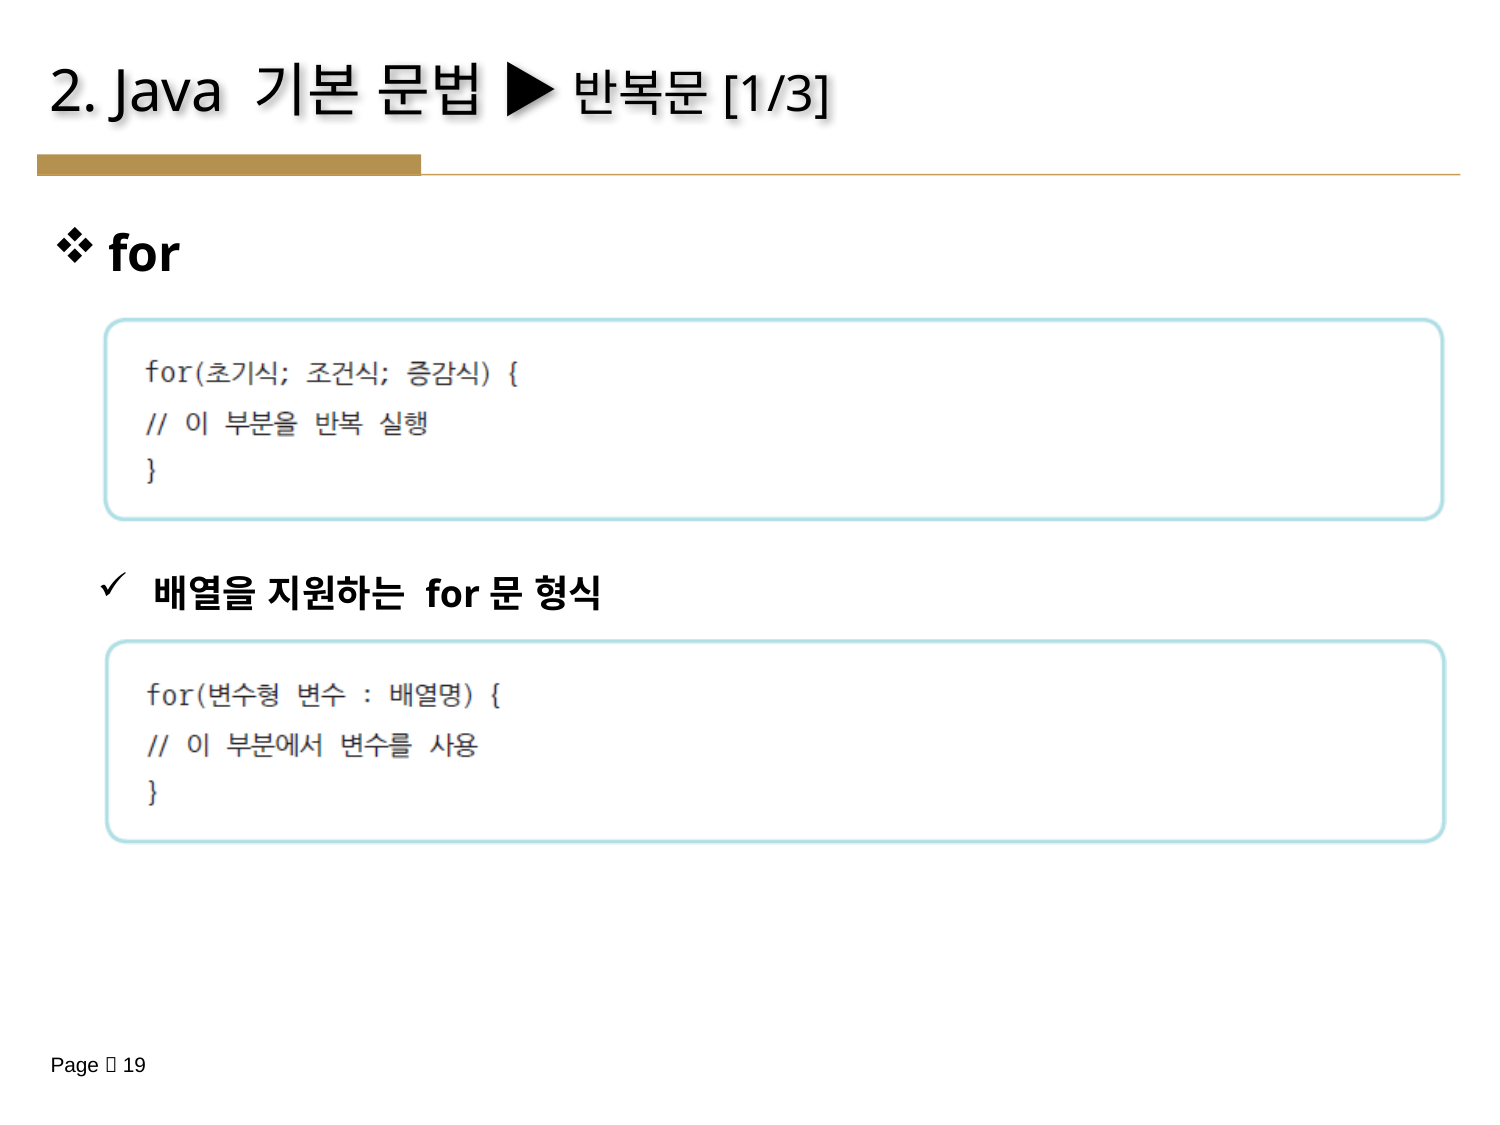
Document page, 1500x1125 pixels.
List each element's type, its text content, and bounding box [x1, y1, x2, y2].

title 2. Java 기본 문법 ▶ 반복문[1/3] [48, 53, 1448, 161]
picture [104, 638, 1448, 845]
list for 배열을 지원하는 for문 형식 [8, 221, 1480, 1008]
picture [101, 315, 1448, 524]
